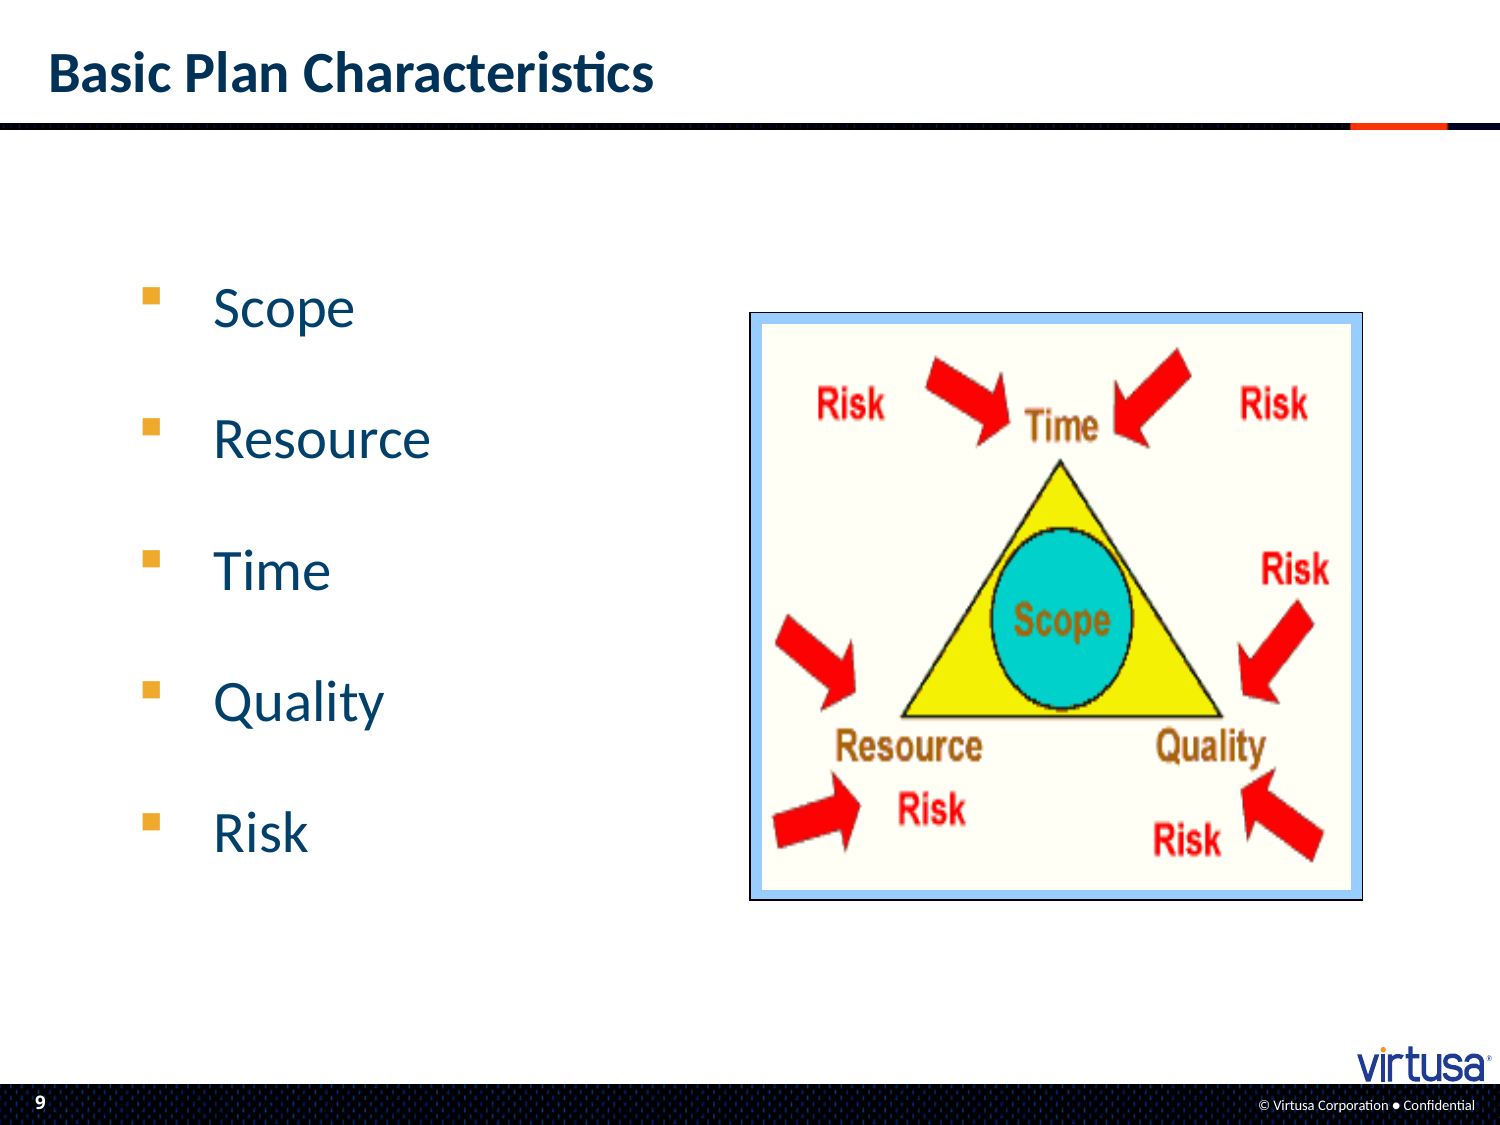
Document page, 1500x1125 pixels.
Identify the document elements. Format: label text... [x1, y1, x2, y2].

text_box [749, 312, 1363, 900]
picture [0, 1084, 1500, 1125]
title Basic Plan Characteristics [48, 16, 1454, 105]
picture [0, 123, 1500, 130]
list Scope Resource Time Quality Risk [125, 242, 659, 879]
picture [762, 324, 1351, 890]
slide_number 9 [1112, 1025, 1425, 1100]
